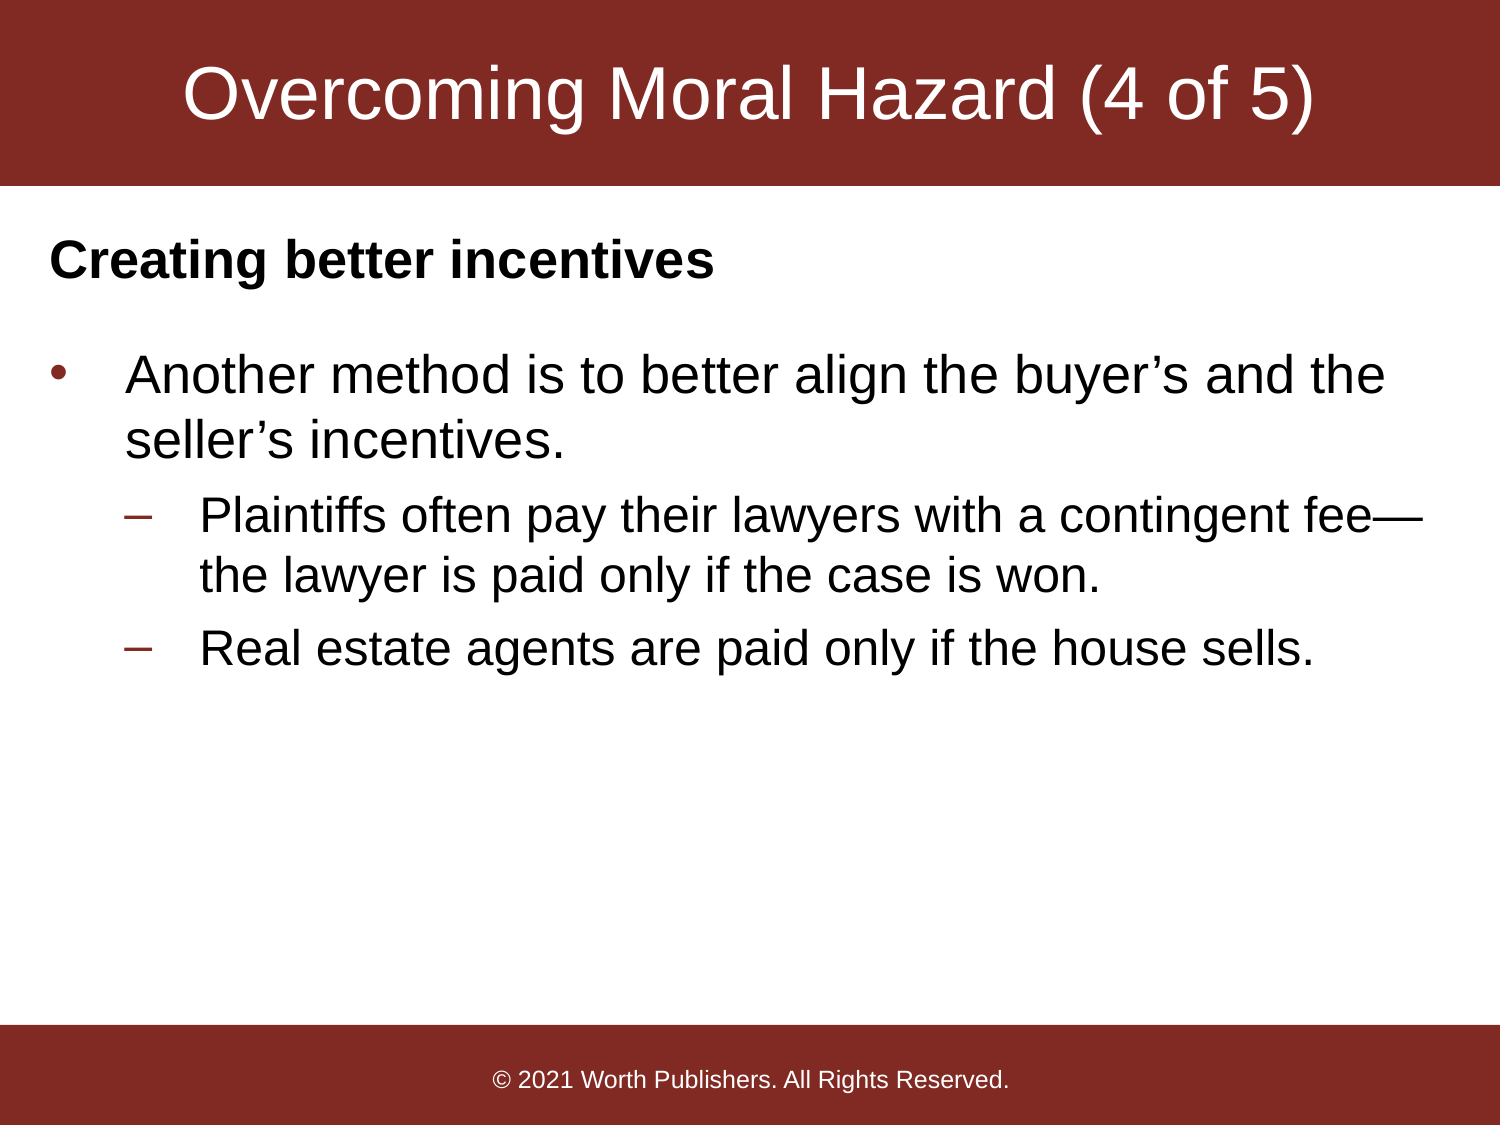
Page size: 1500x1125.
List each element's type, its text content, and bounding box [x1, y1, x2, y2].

list Creating better incentives Another method is to better align the buyer’s and the seller’s incentives. Plaintiffs often pay their lawyers with a contingent fee—the lawyer is paid only if the case is won. Real estate agents are paid only if the house sells. [34, 216, 1472, 1001]
title Overcoming Moral Hazard (4 of 5) [0, 2, 1500, 177]
